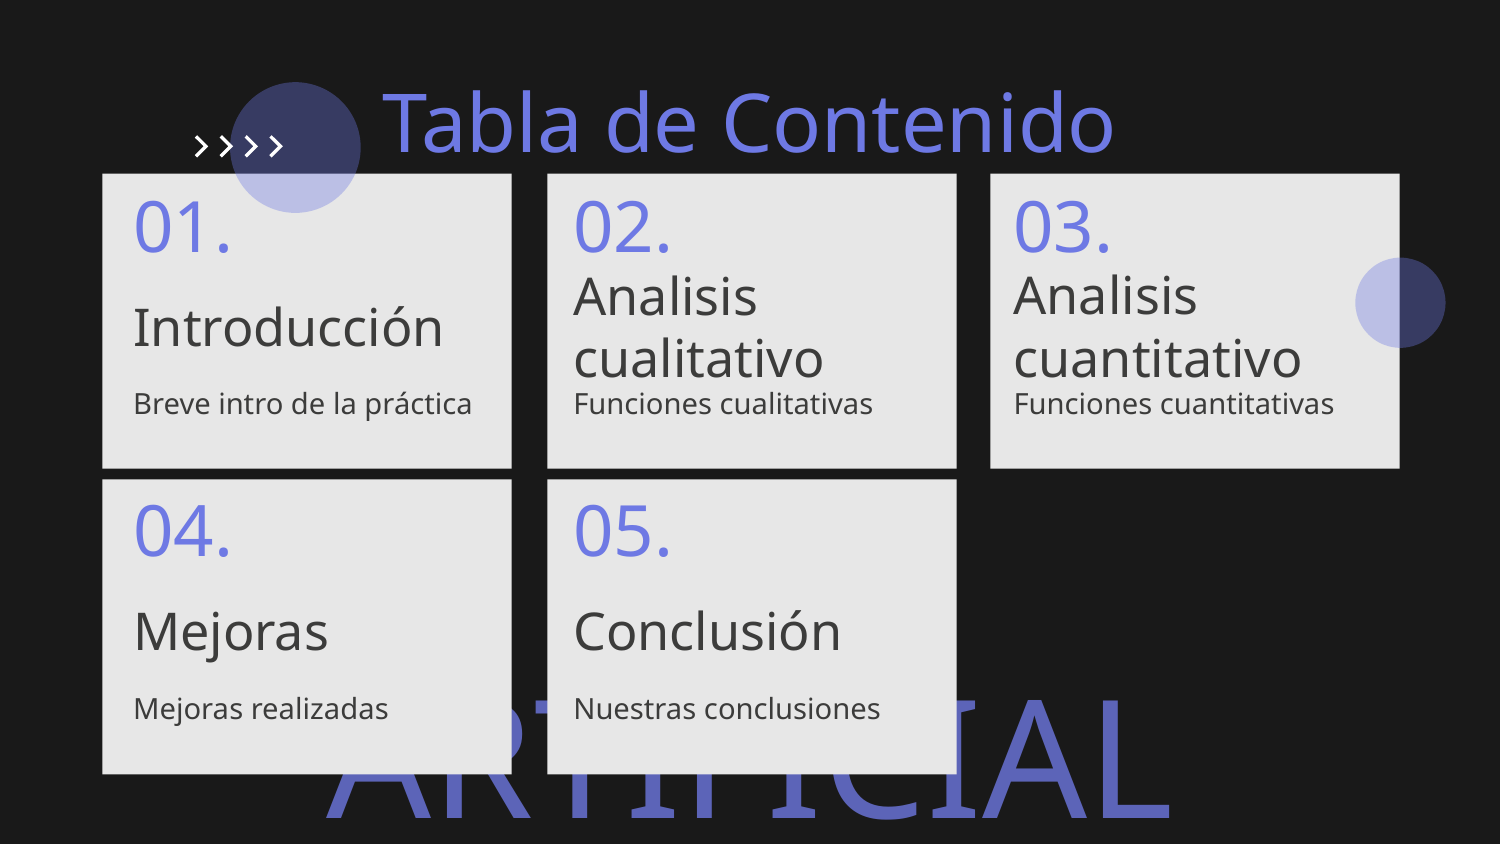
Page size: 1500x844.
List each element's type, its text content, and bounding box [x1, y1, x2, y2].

text_box [547, 479, 957, 775]
subtitle Mejoras realizadas [118, 675, 502, 755]
title Conclusión [558, 570, 942, 675]
title 03. [998, 190, 1151, 258]
title Mejoras [118, 570, 502, 675]
title 05. [558, 494, 710, 562]
title Introducción [118, 265, 502, 385]
title Tabla de Contenido [118, 72, 1382, 167]
text_box [102, 479, 512, 775]
title Analisis cuantitativo [998, 265, 1382, 370]
text_box [1355, 257, 1446, 348]
text_box [547, 173, 957, 469]
subtitle Breve intro de la práctica [118, 385, 502, 451]
text_box [102, 173, 512, 469]
text_box [231, 82, 361, 213]
title 04. [118, 494, 270, 562]
title 01. [118, 190, 270, 258]
title Analisis cualitativo [558, 265, 942, 370]
subtitle Funciones cuantitativas [998, 370, 1382, 451]
subtitle Nuestras conclusiones [558, 675, 942, 755]
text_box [194, 134, 284, 158]
title 02. [558, 190, 710, 258]
subtitle Funciones cualitativas [558, 370, 942, 451]
text_box [990, 173, 1400, 469]
